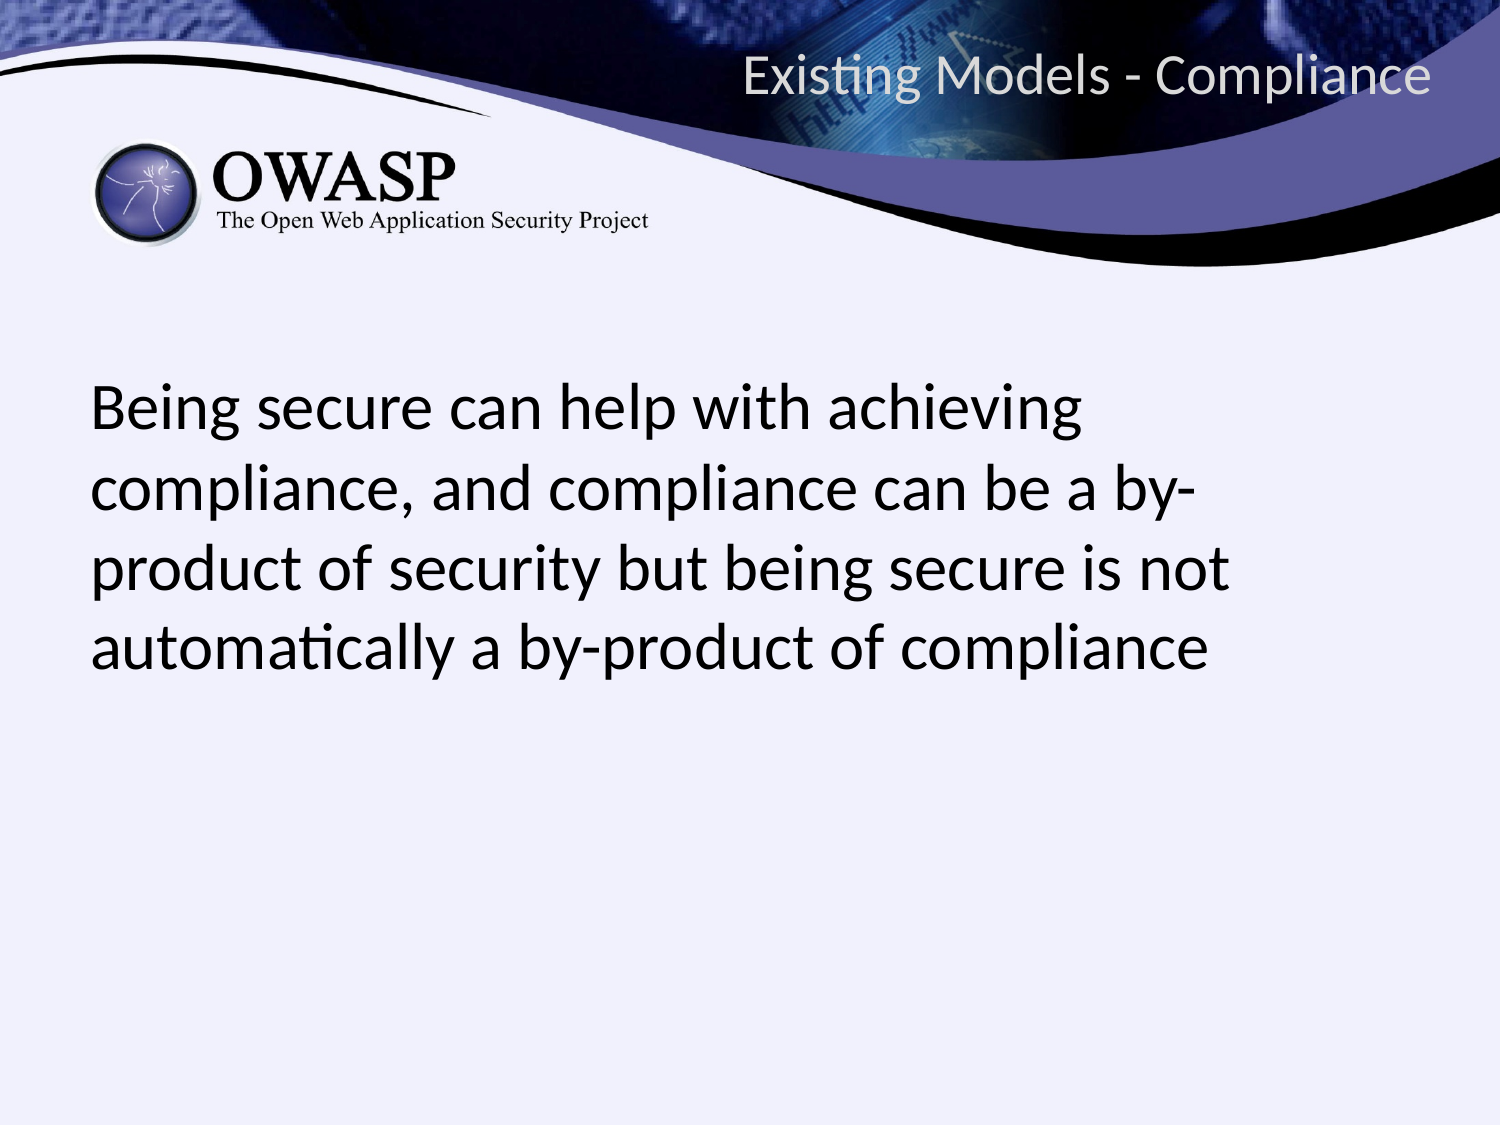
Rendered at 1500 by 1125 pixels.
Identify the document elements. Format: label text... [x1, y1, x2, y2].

picture [0, 0, 1500, 1125]
list Being secure can help with achieving compliance, and compliance can be a by-product of security but being secure is not automatically a by-product of compliance [75, 262, 1425, 1005]
title Existing Models - Compliance [699, 12, 1475, 130]
